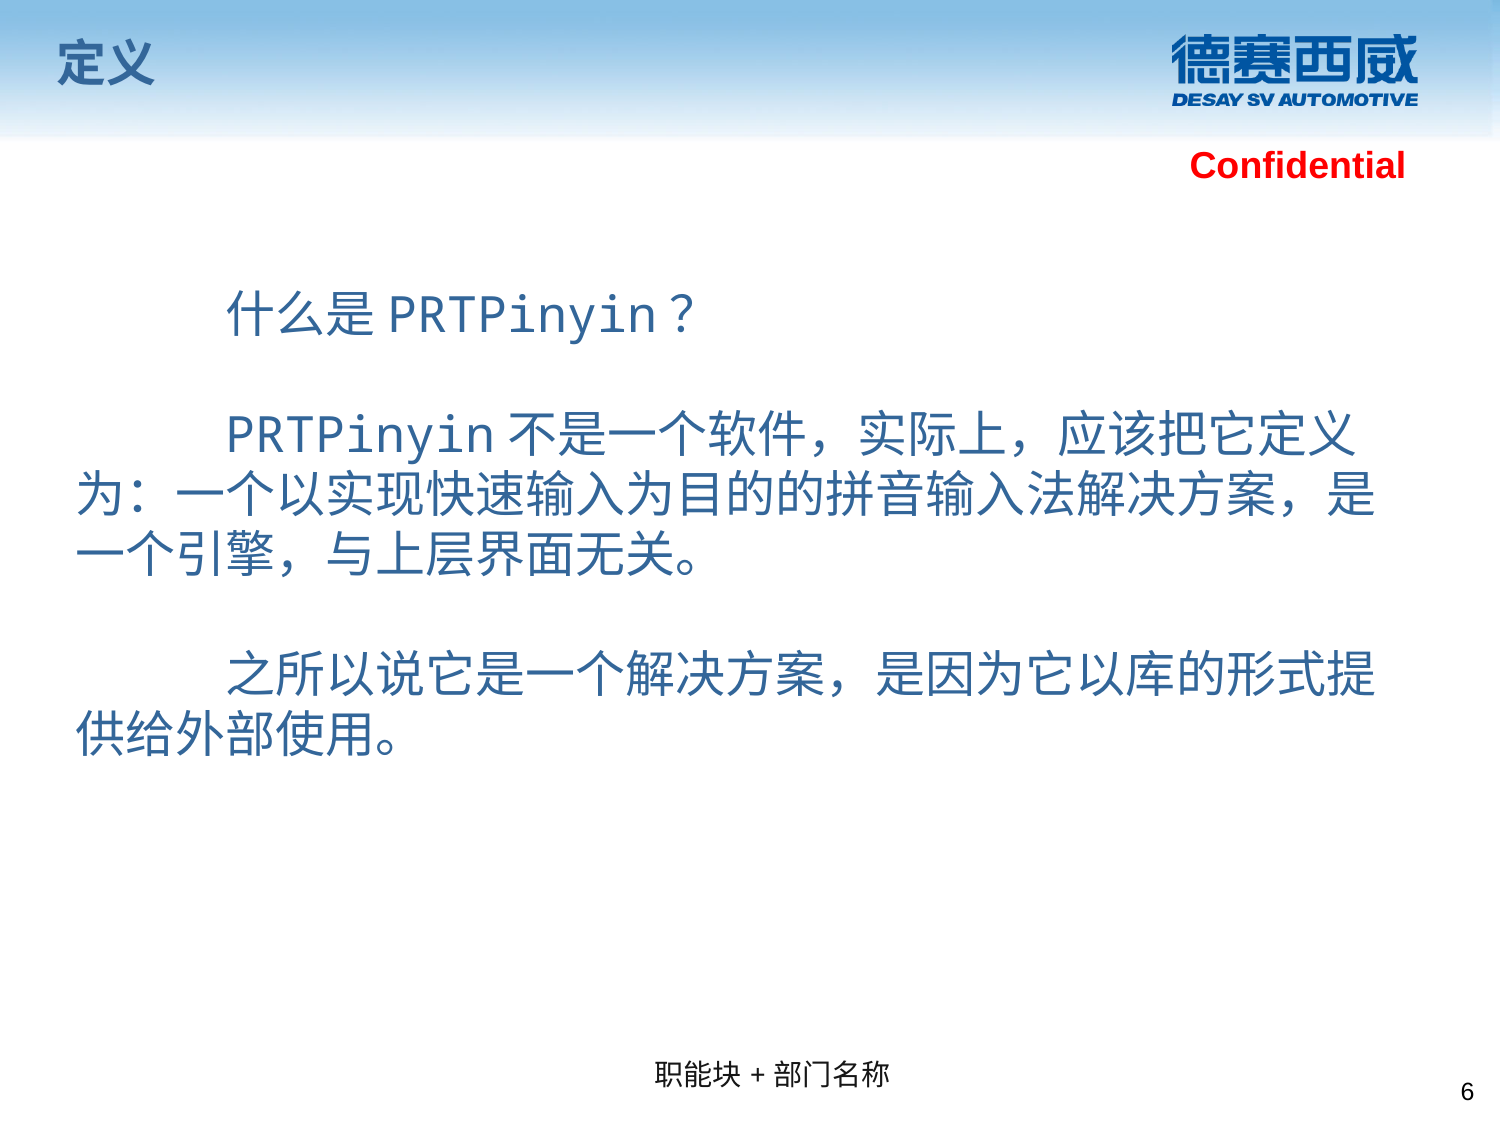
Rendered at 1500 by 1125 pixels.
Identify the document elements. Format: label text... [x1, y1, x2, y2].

title 定义 [42, 23, 989, 117]
picture [0, 0, 1500, 1125]
list 什么是PRTPinyin？ PRTPinyin不是一个软件，实际上，应该把它定义为：一个以实现快速输入为目的的拼音输入法解决方案，是一个引擎，与上层界面无关。 之所以说它是一个解决方案，是因为它以库的形式提供给外部使用。 [60, 214, 1411, 1026]
slide_number 6 [1064, 1067, 1490, 1125]
